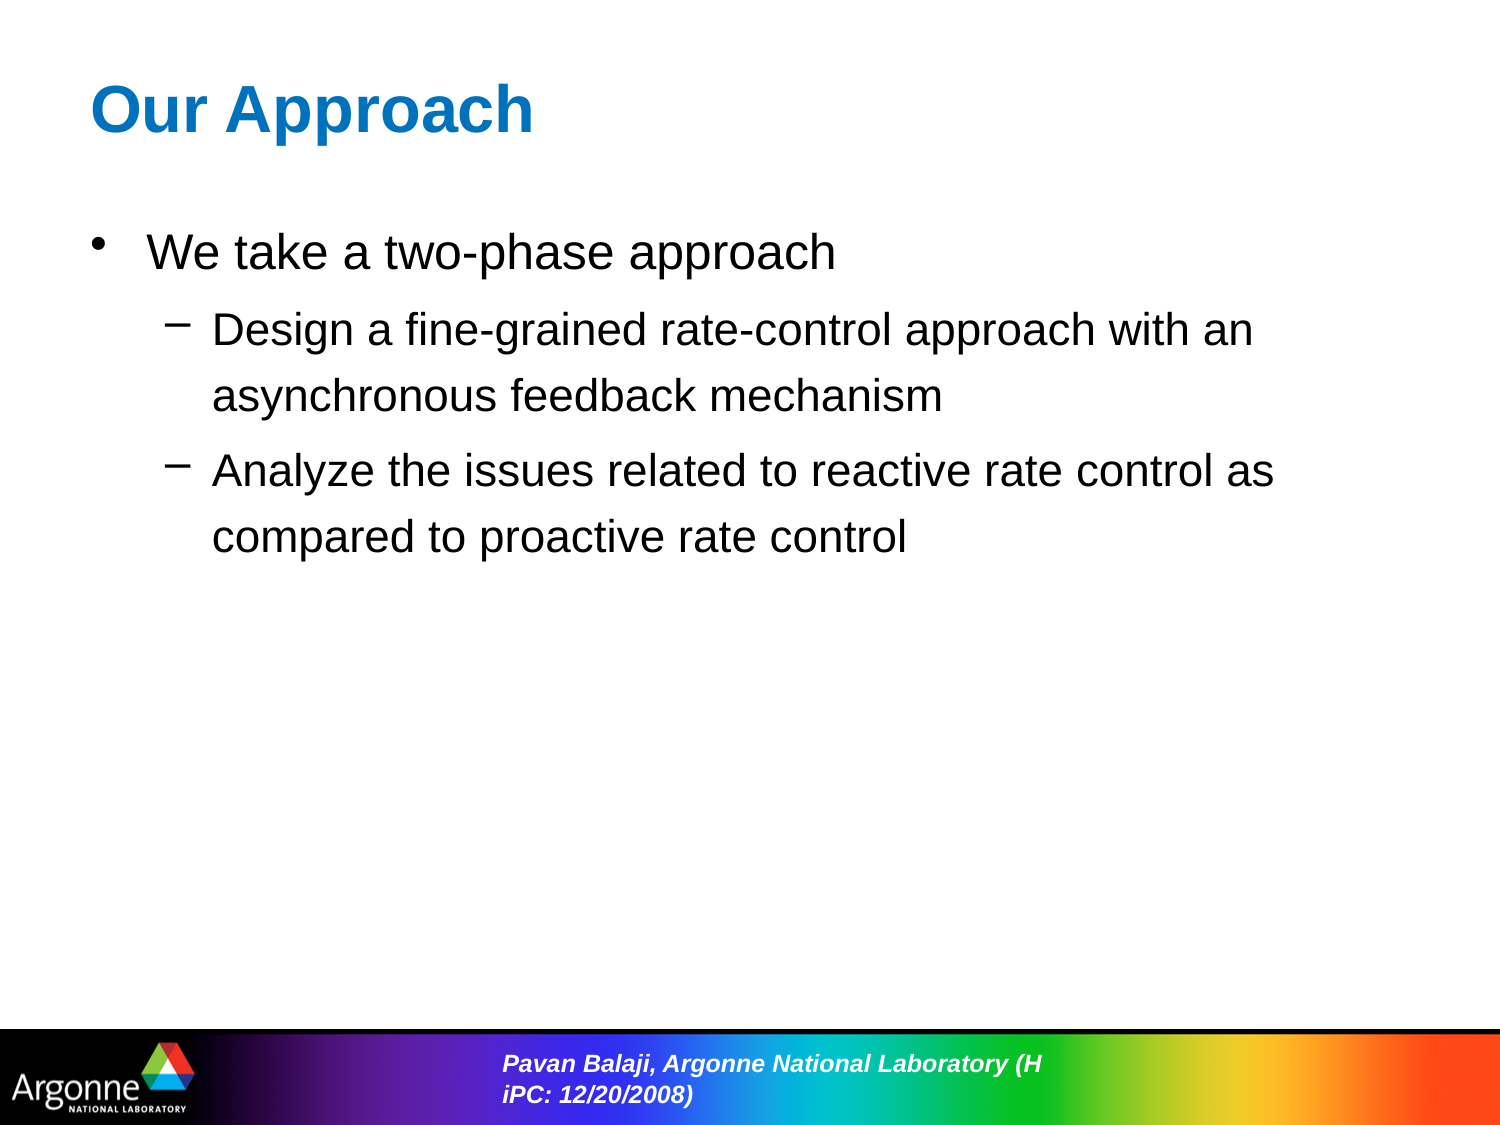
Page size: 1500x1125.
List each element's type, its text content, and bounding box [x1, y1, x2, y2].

picture [0, 1029, 1500, 1125]
footer Pavan Balaji, Argonne National Laboratory (HiPC: 12/20/2008) [487, 1034, 1063, 1113]
list We take a two-phase approach Design a fine-grained rate-control approach with an asynchronous feedback mechanism Analyze the issues related to reactive rate control as compared to proactive rate control [74, 199, 1463, 1006]
title Our Approach [74, 24, 1426, 188]
